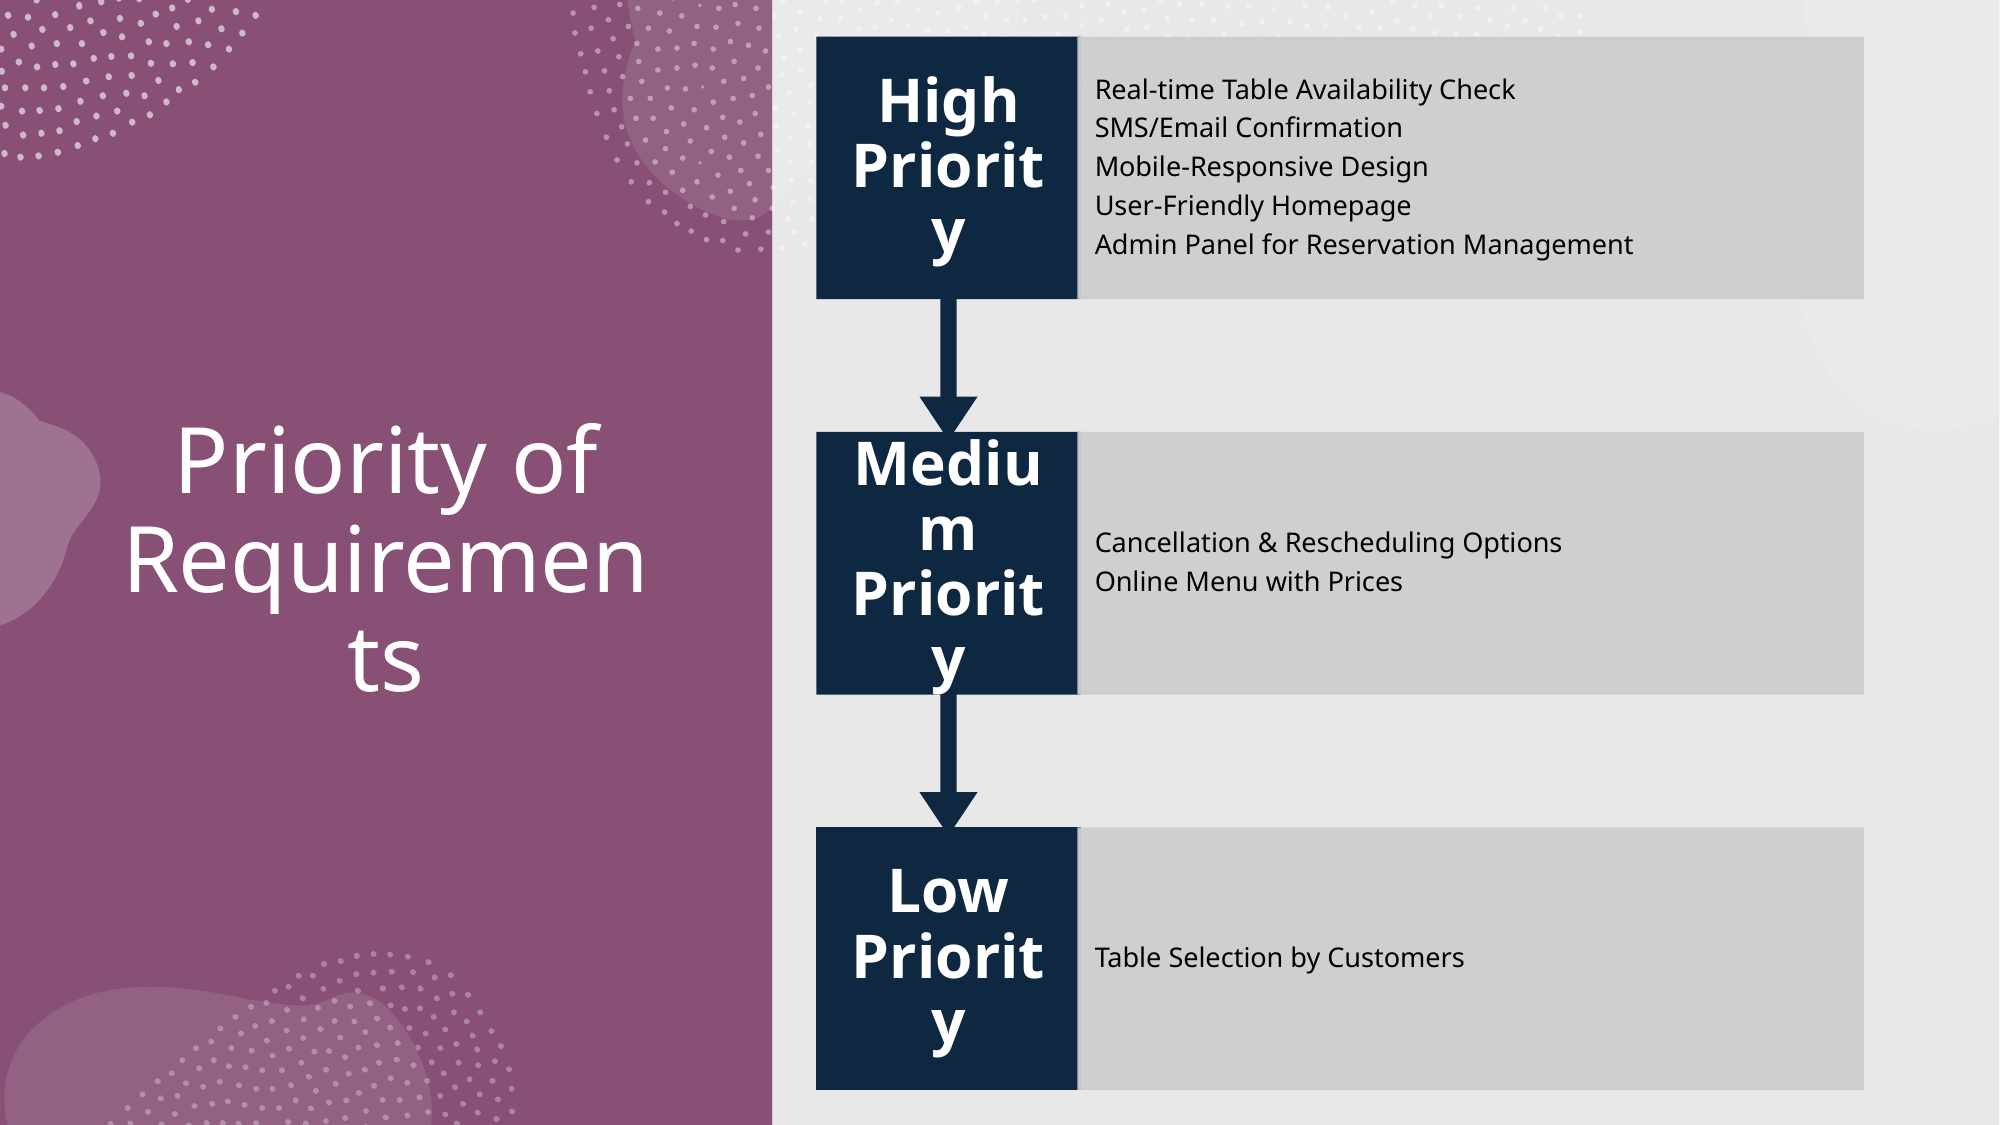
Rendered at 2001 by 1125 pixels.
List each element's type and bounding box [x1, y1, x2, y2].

text_box [817, 37, 1864, 1090]
text_box [0, 0, 2000, 1125]
